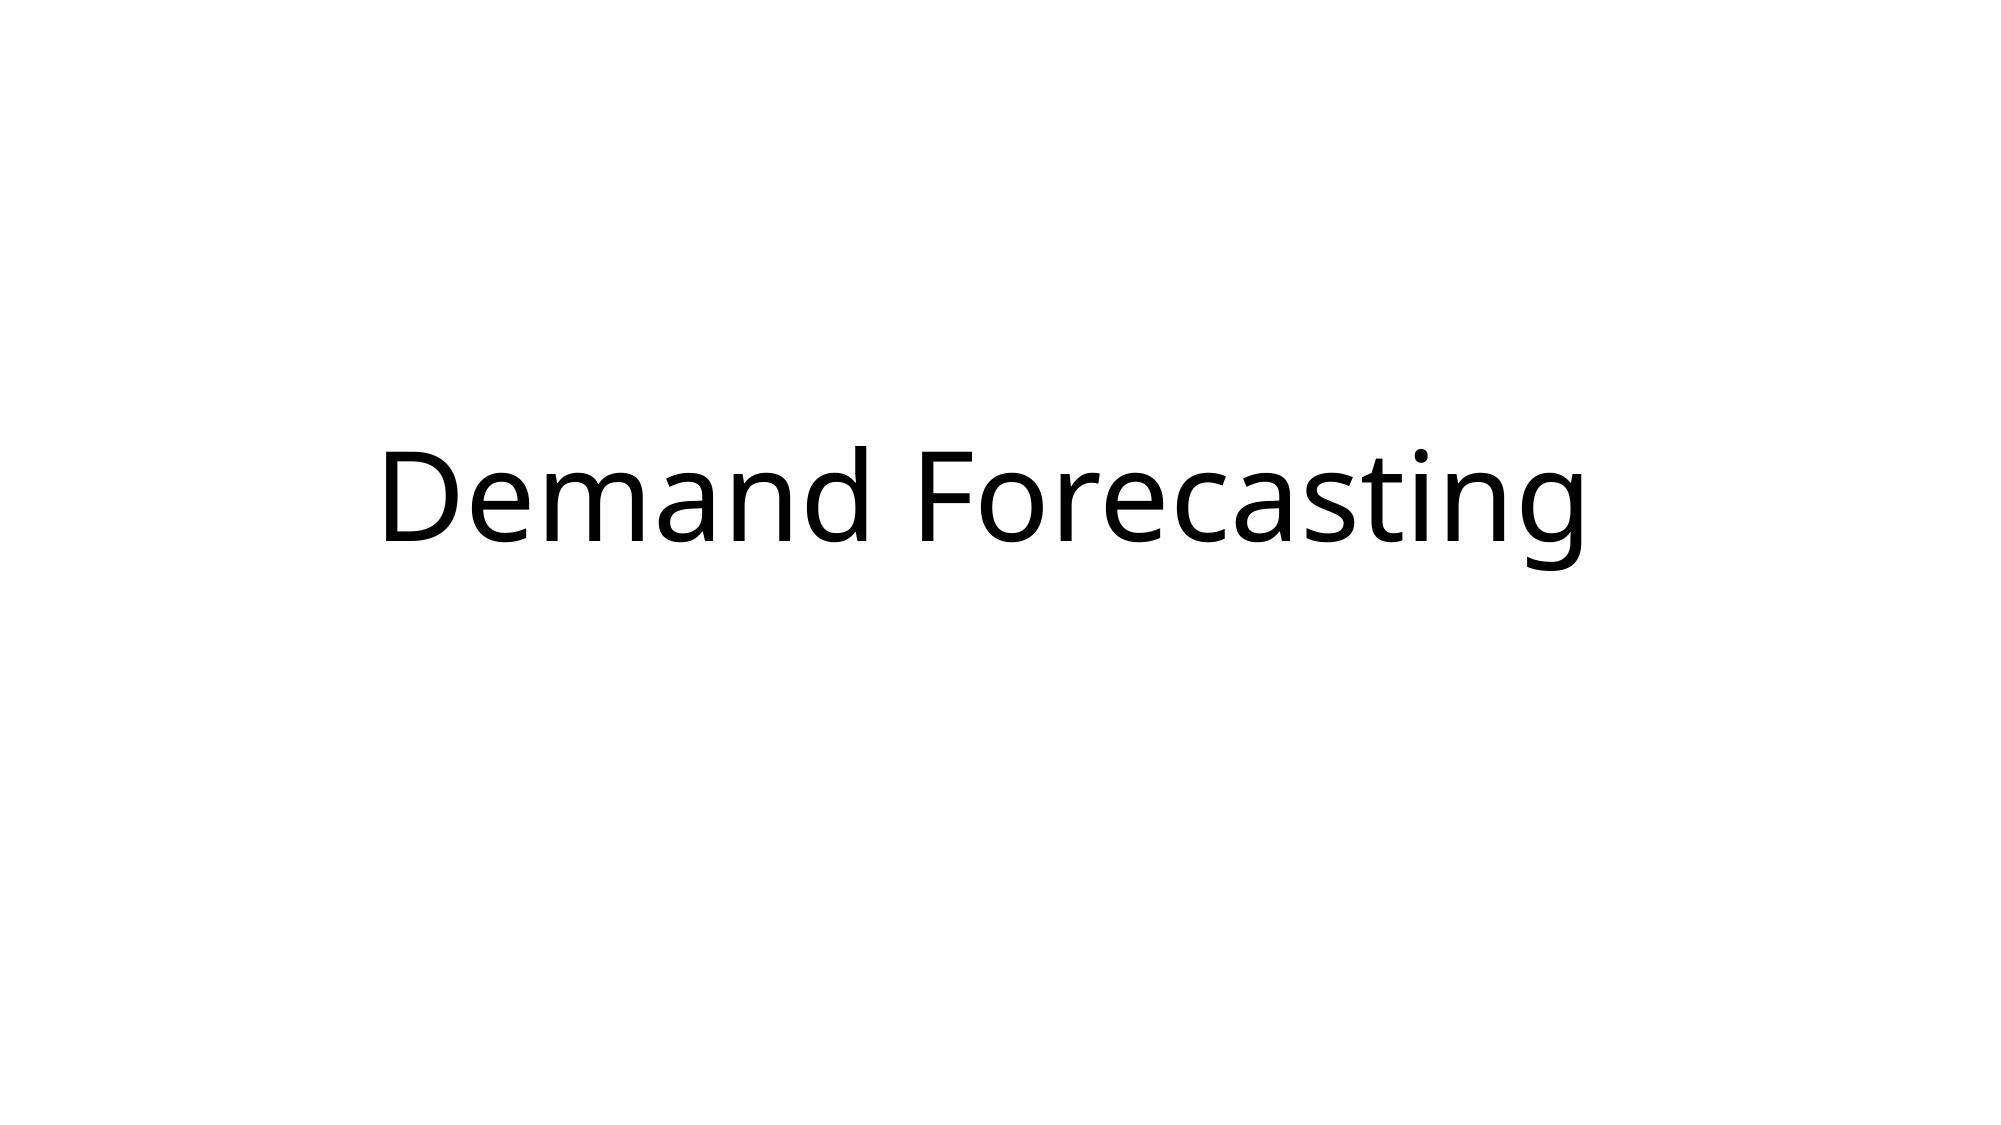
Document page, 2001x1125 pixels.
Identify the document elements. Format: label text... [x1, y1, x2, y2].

title Demand Forecasting [249, 184, 1750, 576]
